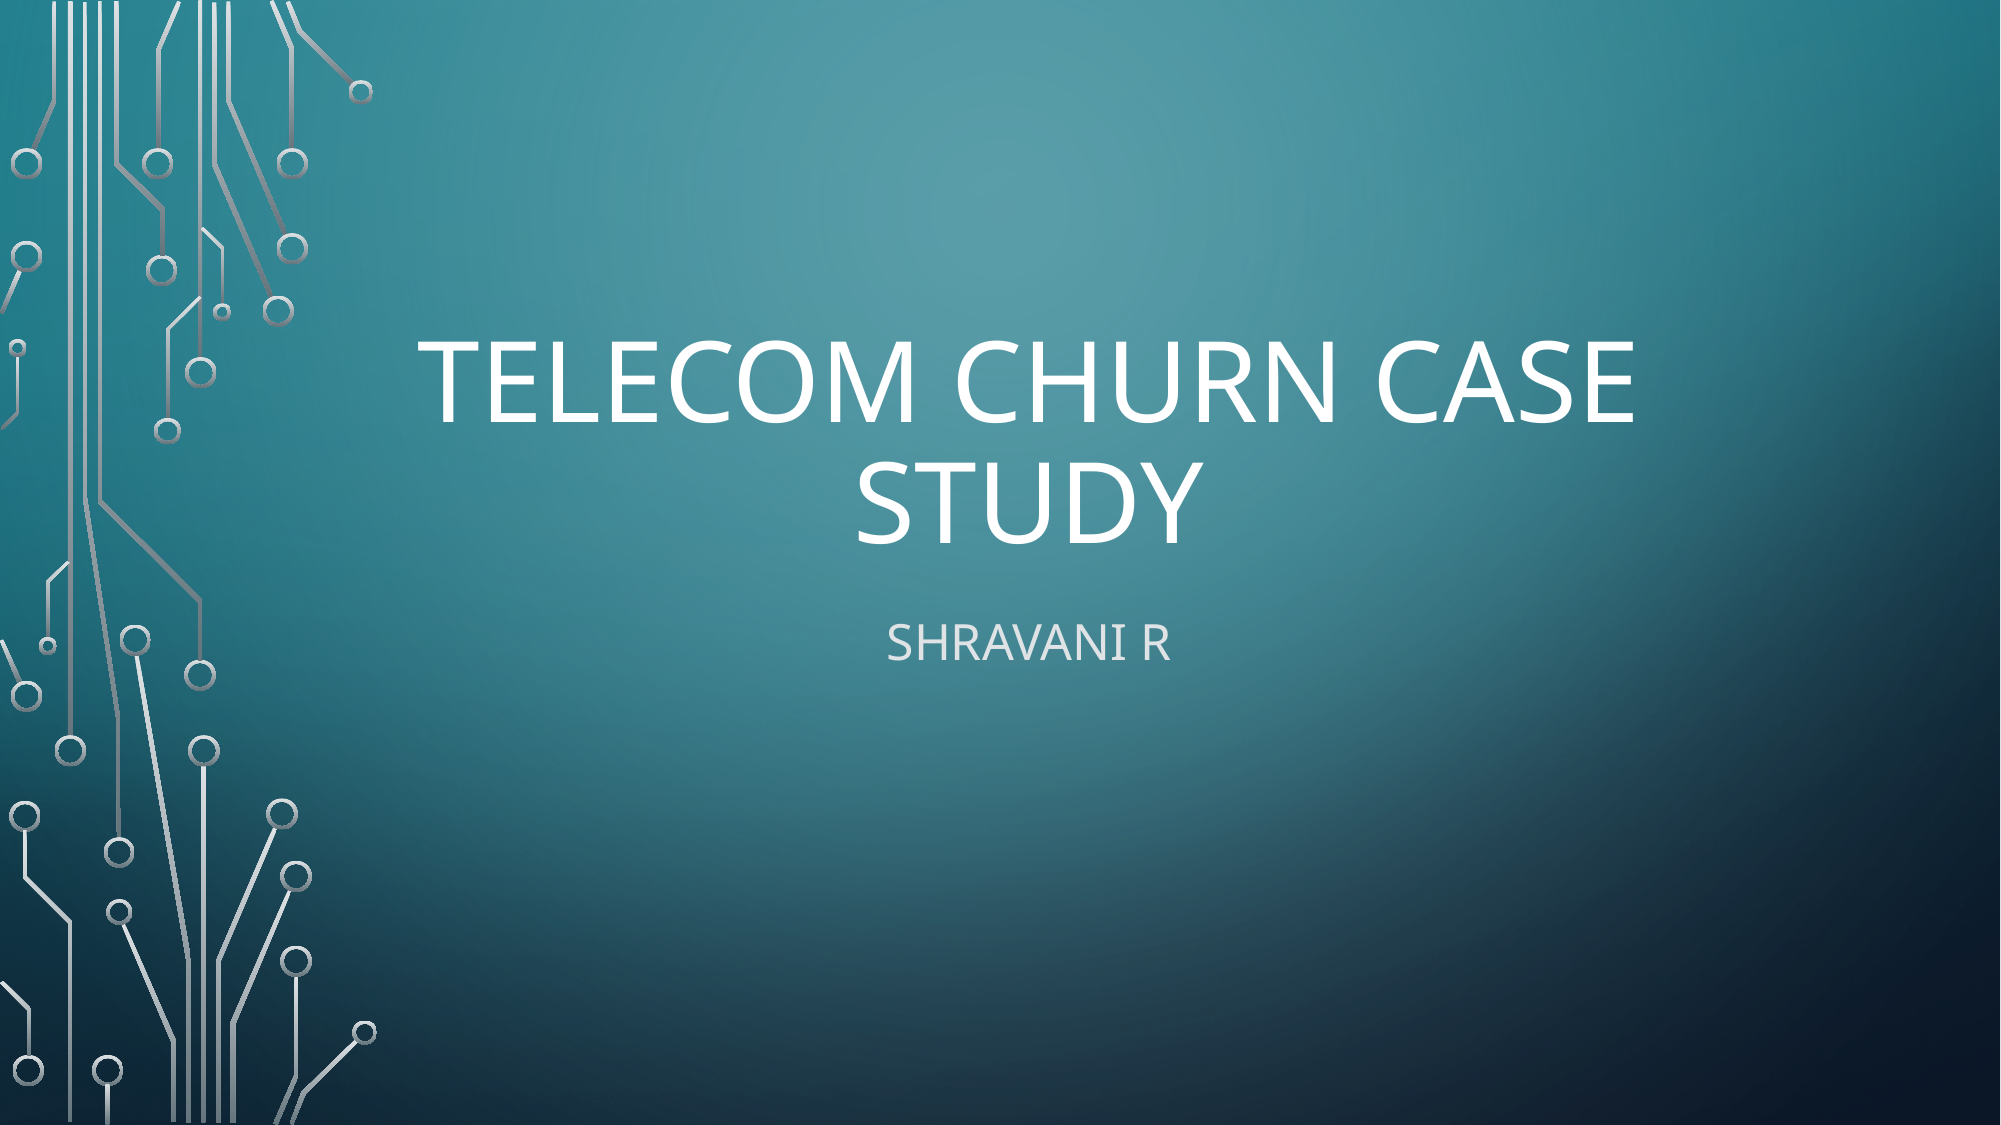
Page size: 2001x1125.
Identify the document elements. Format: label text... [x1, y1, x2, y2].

subtitle Shravani R [307, 590, 1750, 863]
title Telecom churn case study [307, 184, 1750, 576]
